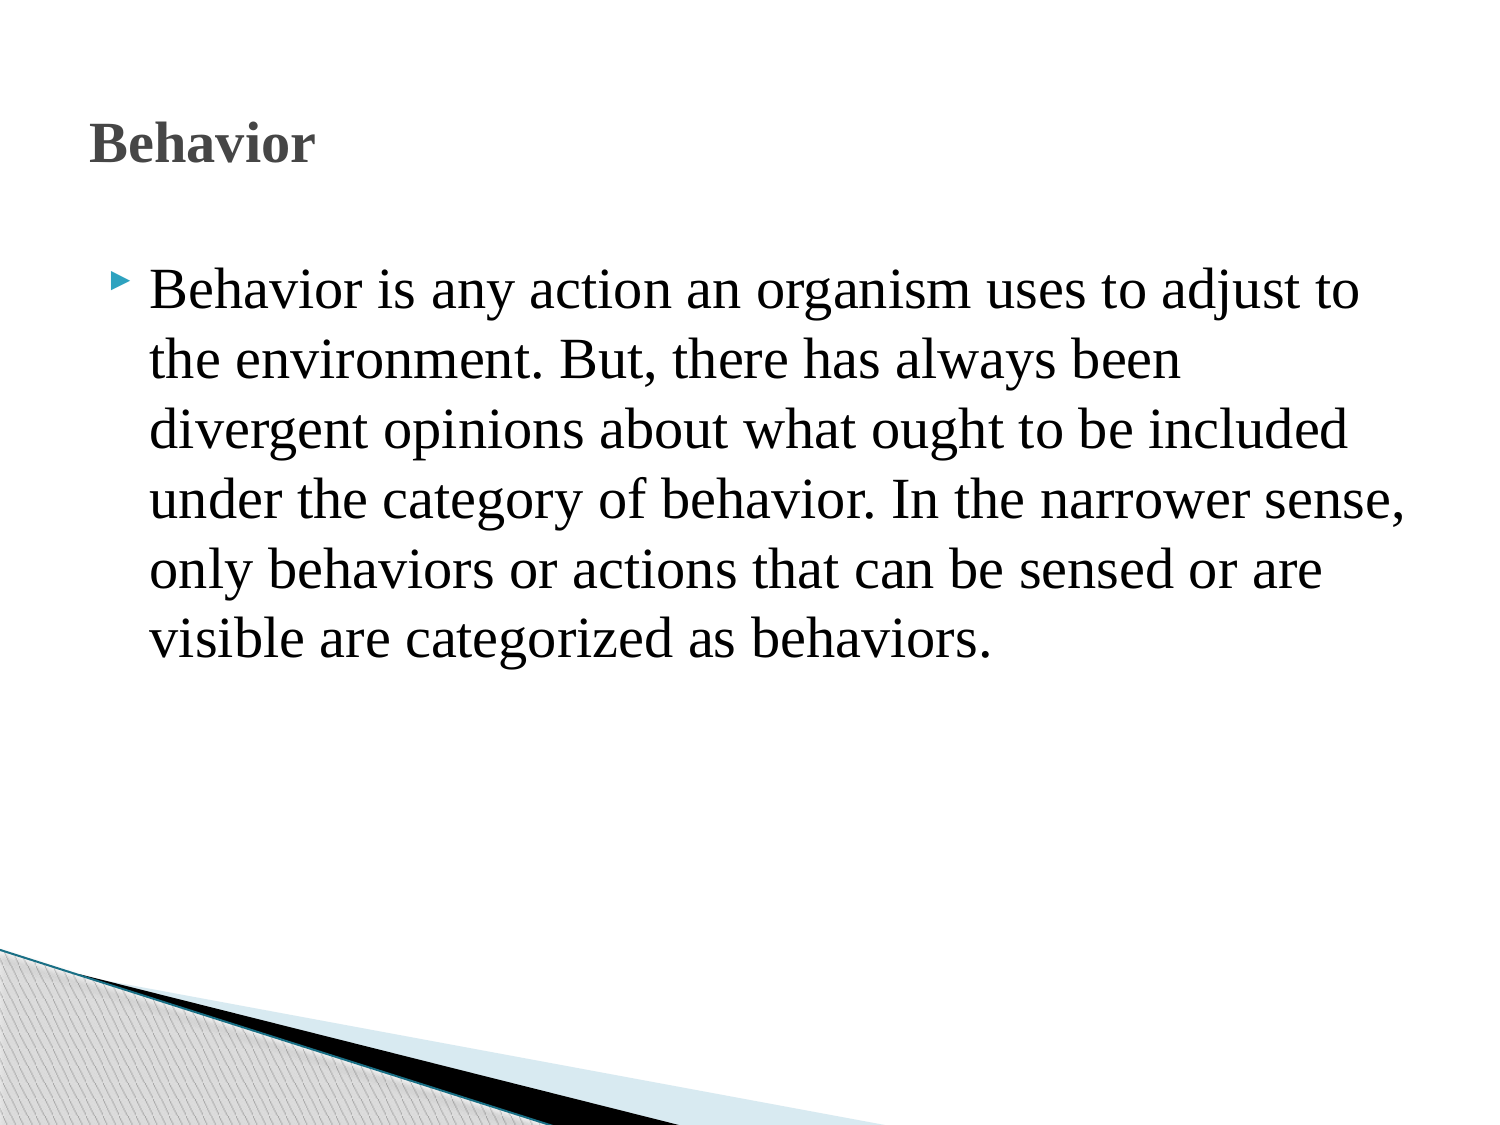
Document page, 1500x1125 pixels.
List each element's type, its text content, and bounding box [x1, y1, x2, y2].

list Behavior is any action an organism uses to adjust to the environment. But, there has always been divergent opinions about what ought to be included under the category of behavior. In the narrower sense, only behaviors or actions that can be sensed or are visible are categorized as behaviors. [75, 243, 1425, 986]
title Behavior [75, 45, 1425, 233]
